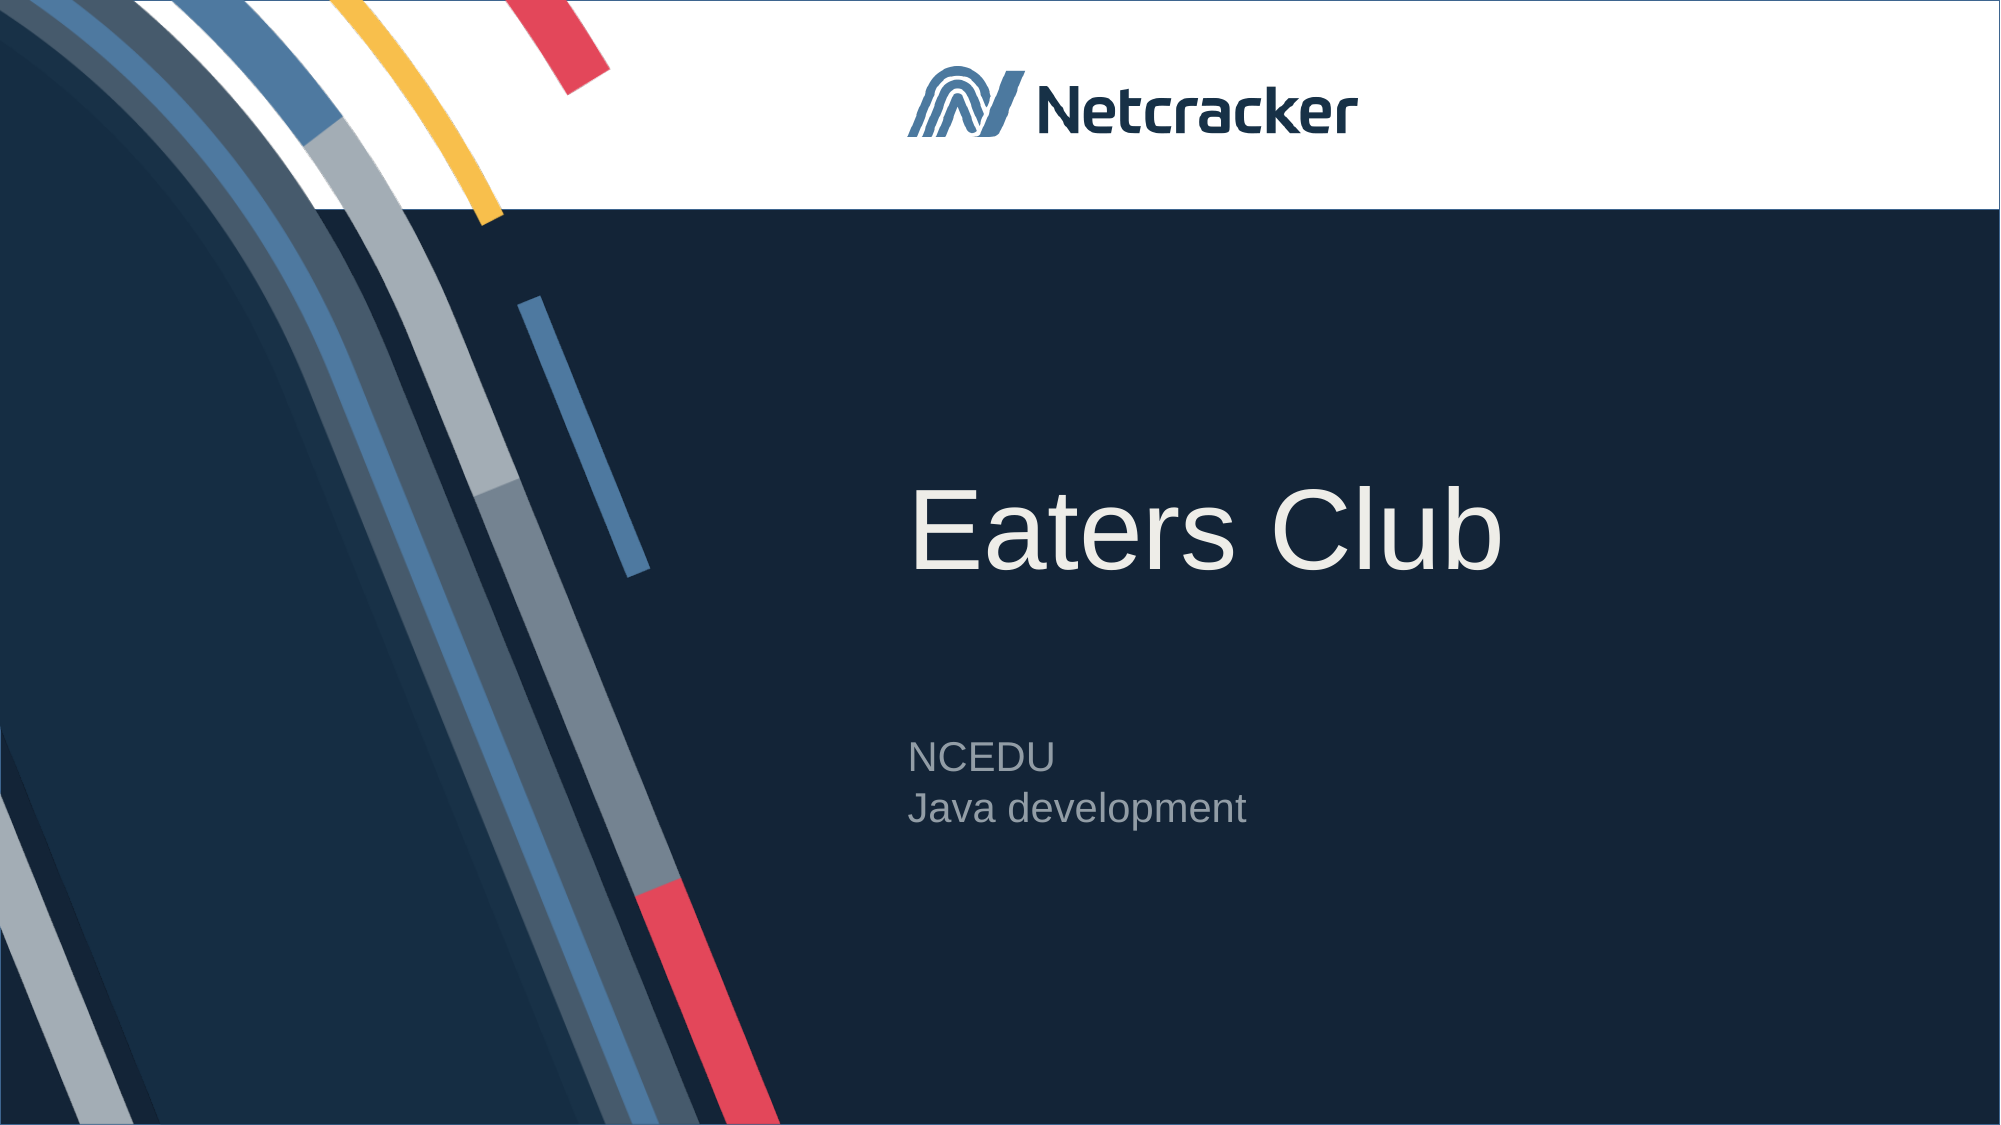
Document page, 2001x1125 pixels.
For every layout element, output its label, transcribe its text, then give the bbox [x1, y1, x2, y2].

list NCEDU Java development [907, 730, 1795, 822]
picture [0, 0, 1984, 1125]
title Eaters Club [907, 474, 1795, 594]
